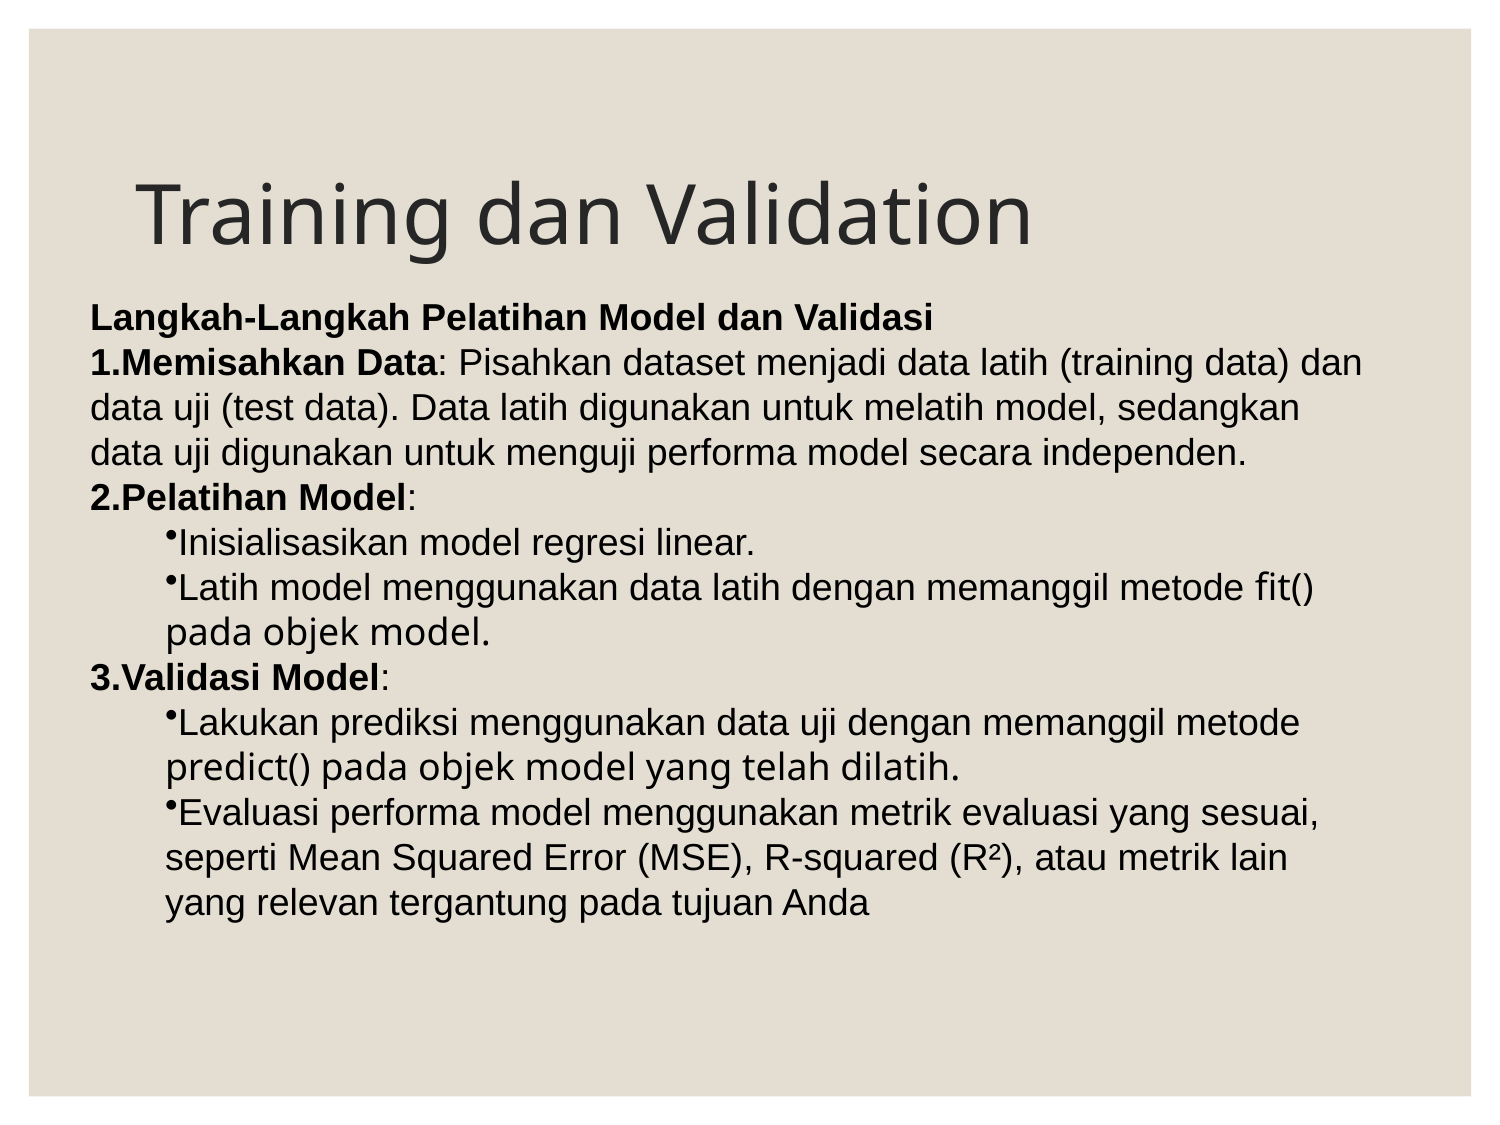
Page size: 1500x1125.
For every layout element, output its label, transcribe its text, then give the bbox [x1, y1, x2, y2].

title Training dan Validation [120, 105, 1380, 285]
list Langkah-Langkah Pelatihan Model dan Validasi Memisahkan Data: Pisahkan dataset menjadi data latih (training data) dan data uji (test data). Data latih digunakan untuk melatih model, sedangkan data uji digunakan untuk menguji performa model secara independen. Pelatihan Model: Inisialisasikan model regresi linear. Latih model menggunakan data latih dengan memanggil metode fit() pada objek model. Validasi Model: Lakukan prediksi menggunakan data uji dengan memanggil metode predict() pada objek model yang telah dilatih. Evaluasi performa model menggunakan metrik evaluasi yang sesuai, seperti Mean Squared Error (MSE), R-squared (R²), atau metrik lain yang relevan tergantung pada tujuan Anda [75, 285, 1389, 976]
